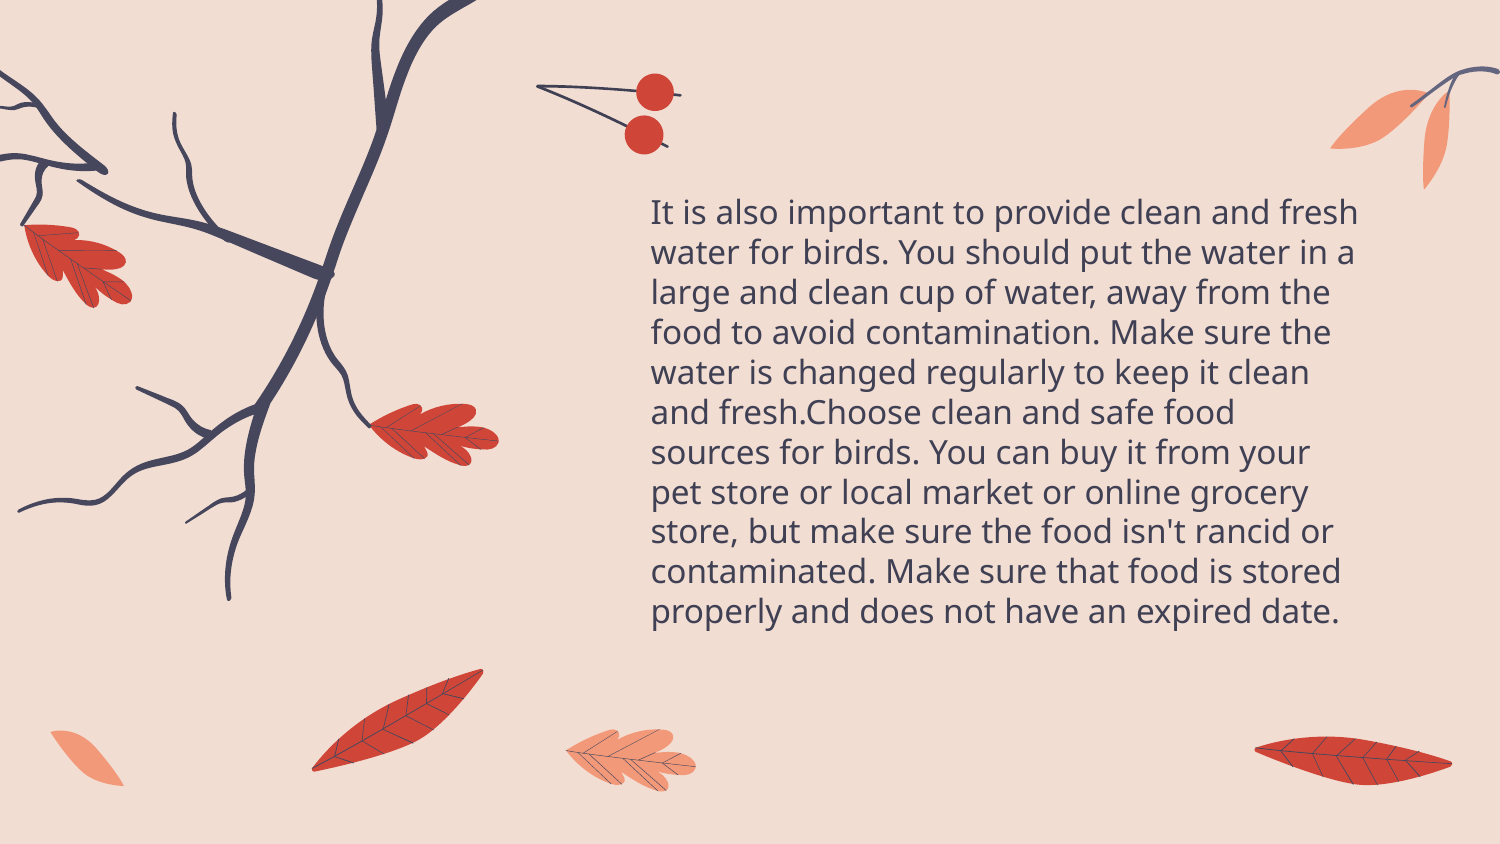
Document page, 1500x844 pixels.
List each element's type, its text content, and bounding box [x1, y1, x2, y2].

list It is also important to provide clean and fresh water for birds. You should put the water in a large and clean cup of water, away from the food to avoid contamination. Make sure the water is changed regularly to keep it clean and fresh.Choose clean and safe food sources for birds. You can buy it from your pet store or local market or online grocery store, but make sure the food isn't rancid or contaminated. Make sure that food is stored properly and does not have an expired date. [635, 176, 1376, 666]
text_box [375, 625, 424, 824]
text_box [565, 44, 666, 182]
